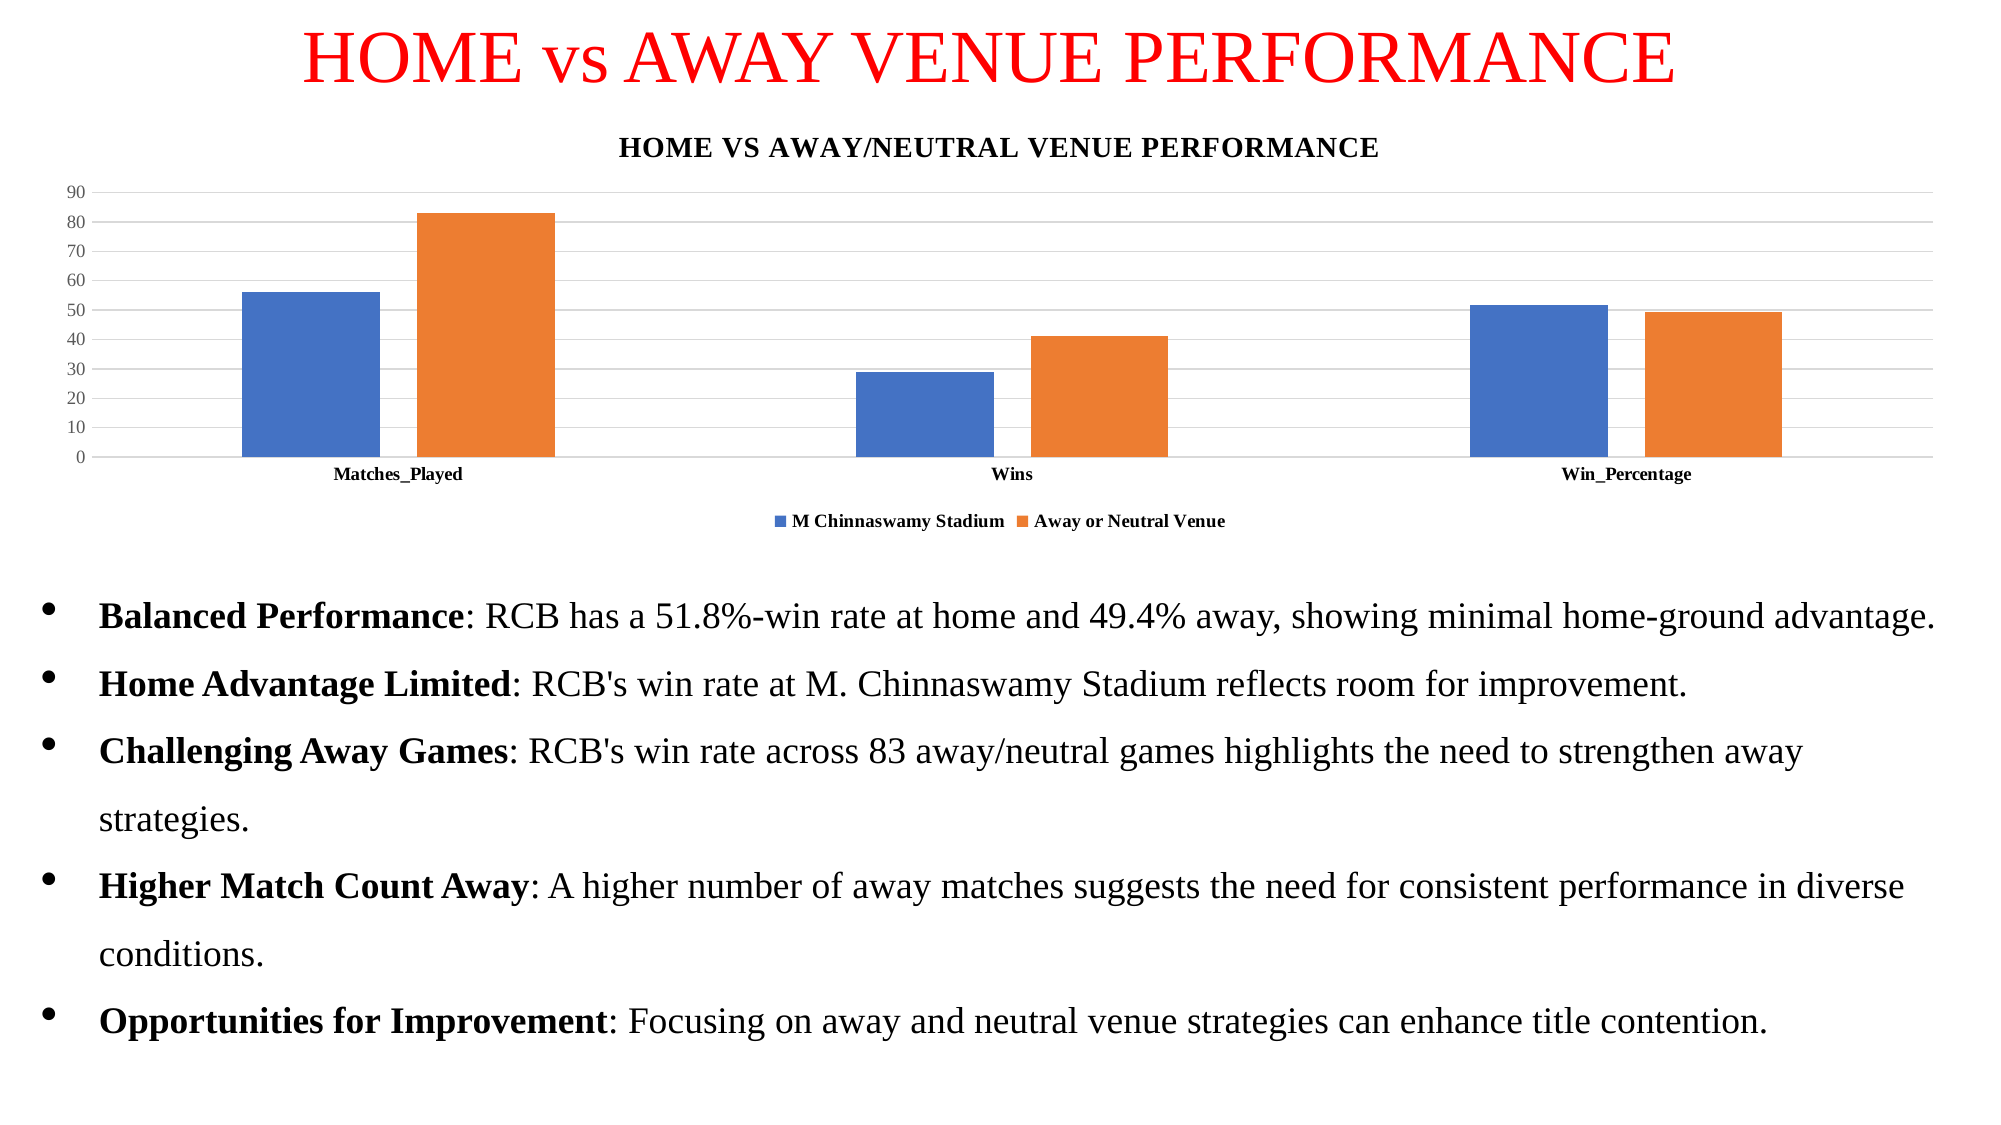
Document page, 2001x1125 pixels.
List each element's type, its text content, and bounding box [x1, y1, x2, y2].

text_box Balanced Performance: RCB has a 51.8%-win rate at home and 49.4% away, showing minimal home-ground advantage. Home Advantage Limited: RCB's win rate at M. Chinnaswamy Stadium reflects room for improvement. Challenging Away Games: RCB's win rate across 83 away/neutral games highlights the need to strengthen away strategies. Higher Match Count Away: A higher number of away matches suggests the need for consistent performance in diverse conditions. Opportunities for Improvement: Focusing on away and neutral venue strategies can enhance title contention. [27, 561, 1972, 1125]
chart [27, 105, 1972, 539]
text_box HOME vs AWAY VENUE PERFORMANCE [0, 1, 2000, 105]
